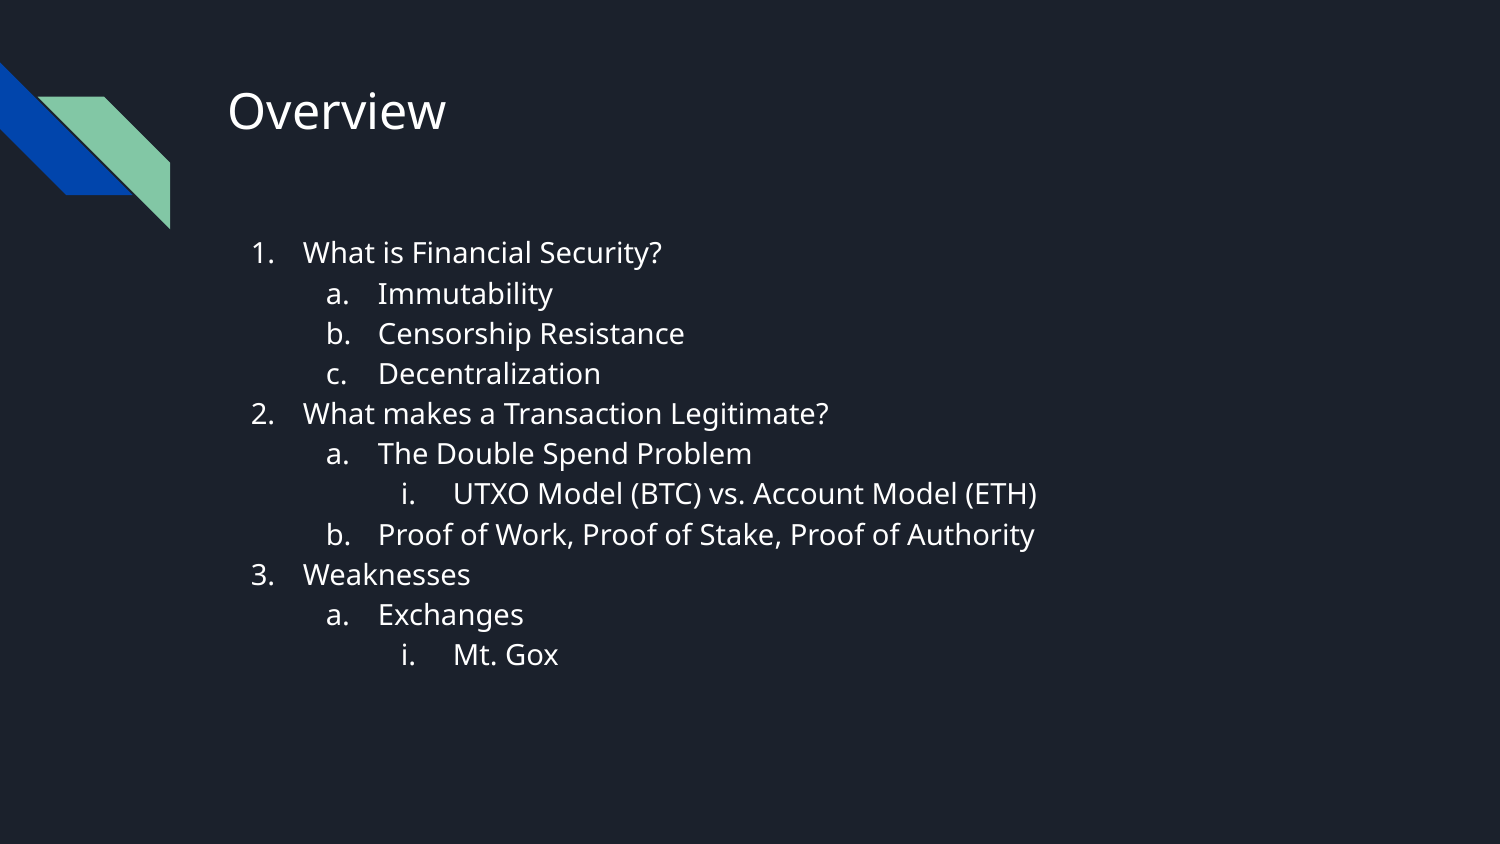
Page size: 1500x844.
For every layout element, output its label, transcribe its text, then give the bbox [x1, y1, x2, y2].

title Overview [212, 64, 1368, 214]
list What is Financial Security? Immutability Censorship Resistance Decentralization What makes a Transaction Legitimate? The Double Spend Problem UTXO Model (BTC) vs. Account Model (ETH) Proof of Work, Proof of Stake, Proof of Authority Weaknesses Exchanges Mt. Gox [212, 214, 1368, 693]
